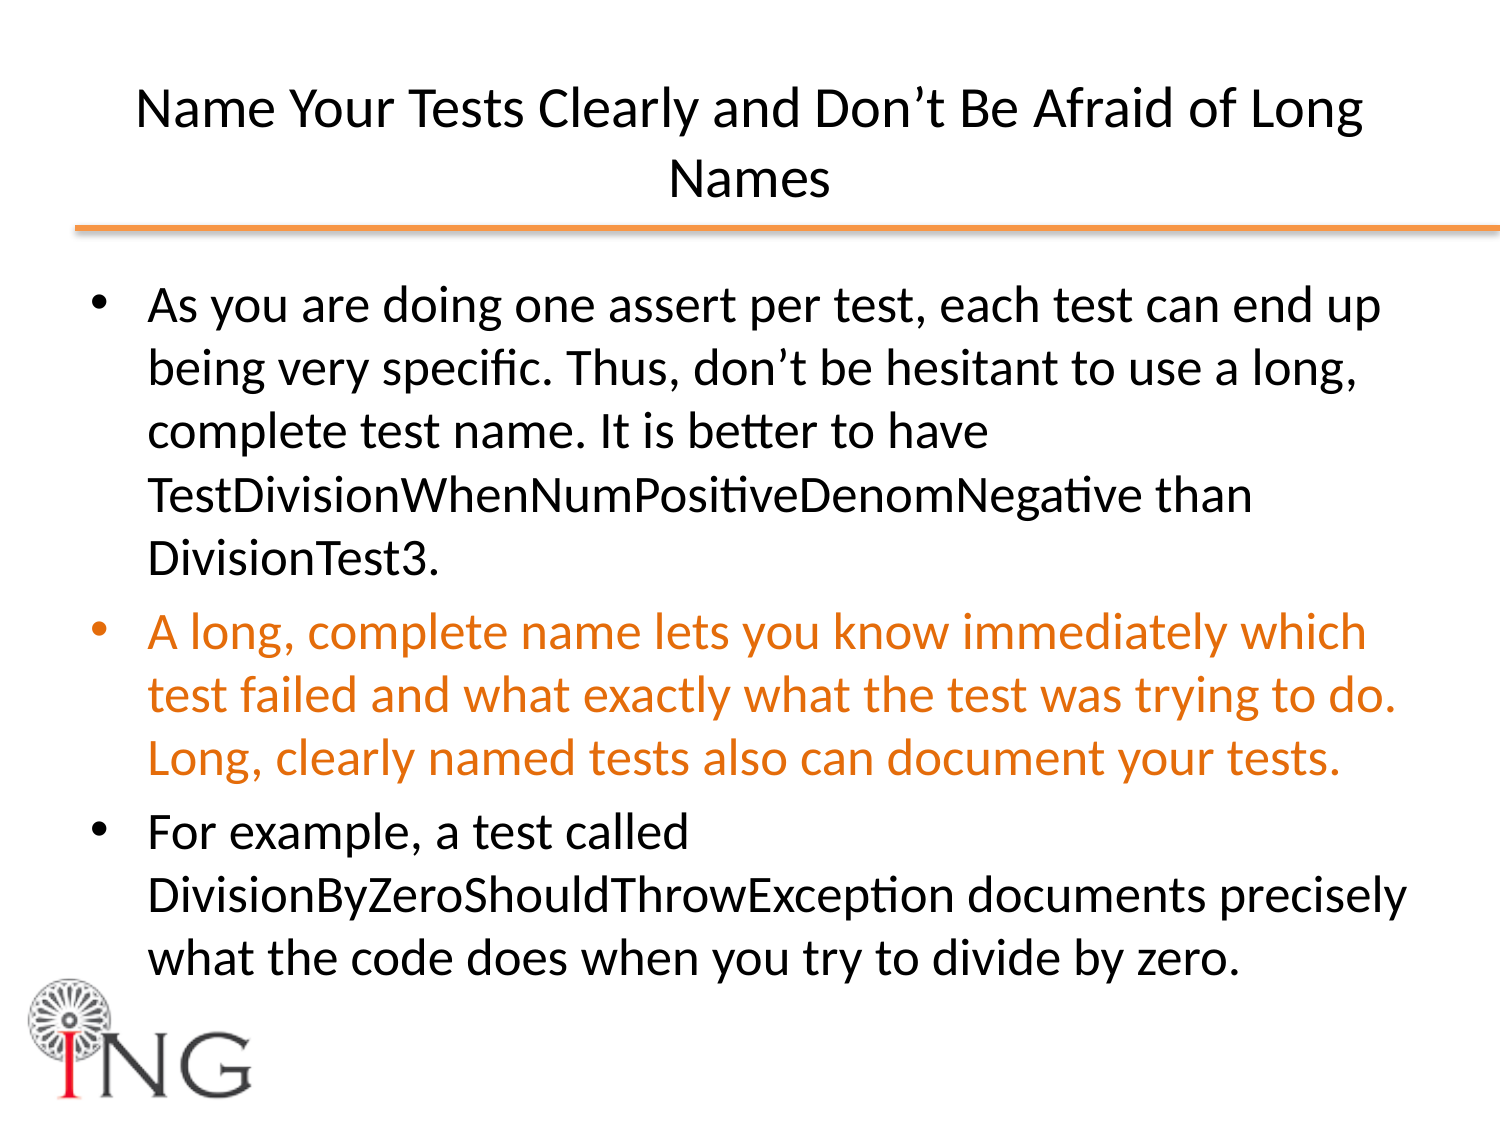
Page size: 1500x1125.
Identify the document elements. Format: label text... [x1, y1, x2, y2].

title Name Your Tests Clearly and Don’t Be Afraid of Long Names [75, 45, 1425, 233]
picture [3, 956, 281, 1125]
list As you are doing one assert per test, each test can end up being very specific. Thus, don’t be hesitant to use a long, complete test name. It is better to have TestDivisionWhenNumPositiveDenomNegative than DivisionTest3. A long, complete name lets you know immediately which test failed and what exactly what the test was trying to do. Long, clearly named tests also can document your tests. For example, a test called DivisionByZeroShouldThrowException documents precisely what the code does when you try to divide by zero. [75, 262, 1425, 1005]
